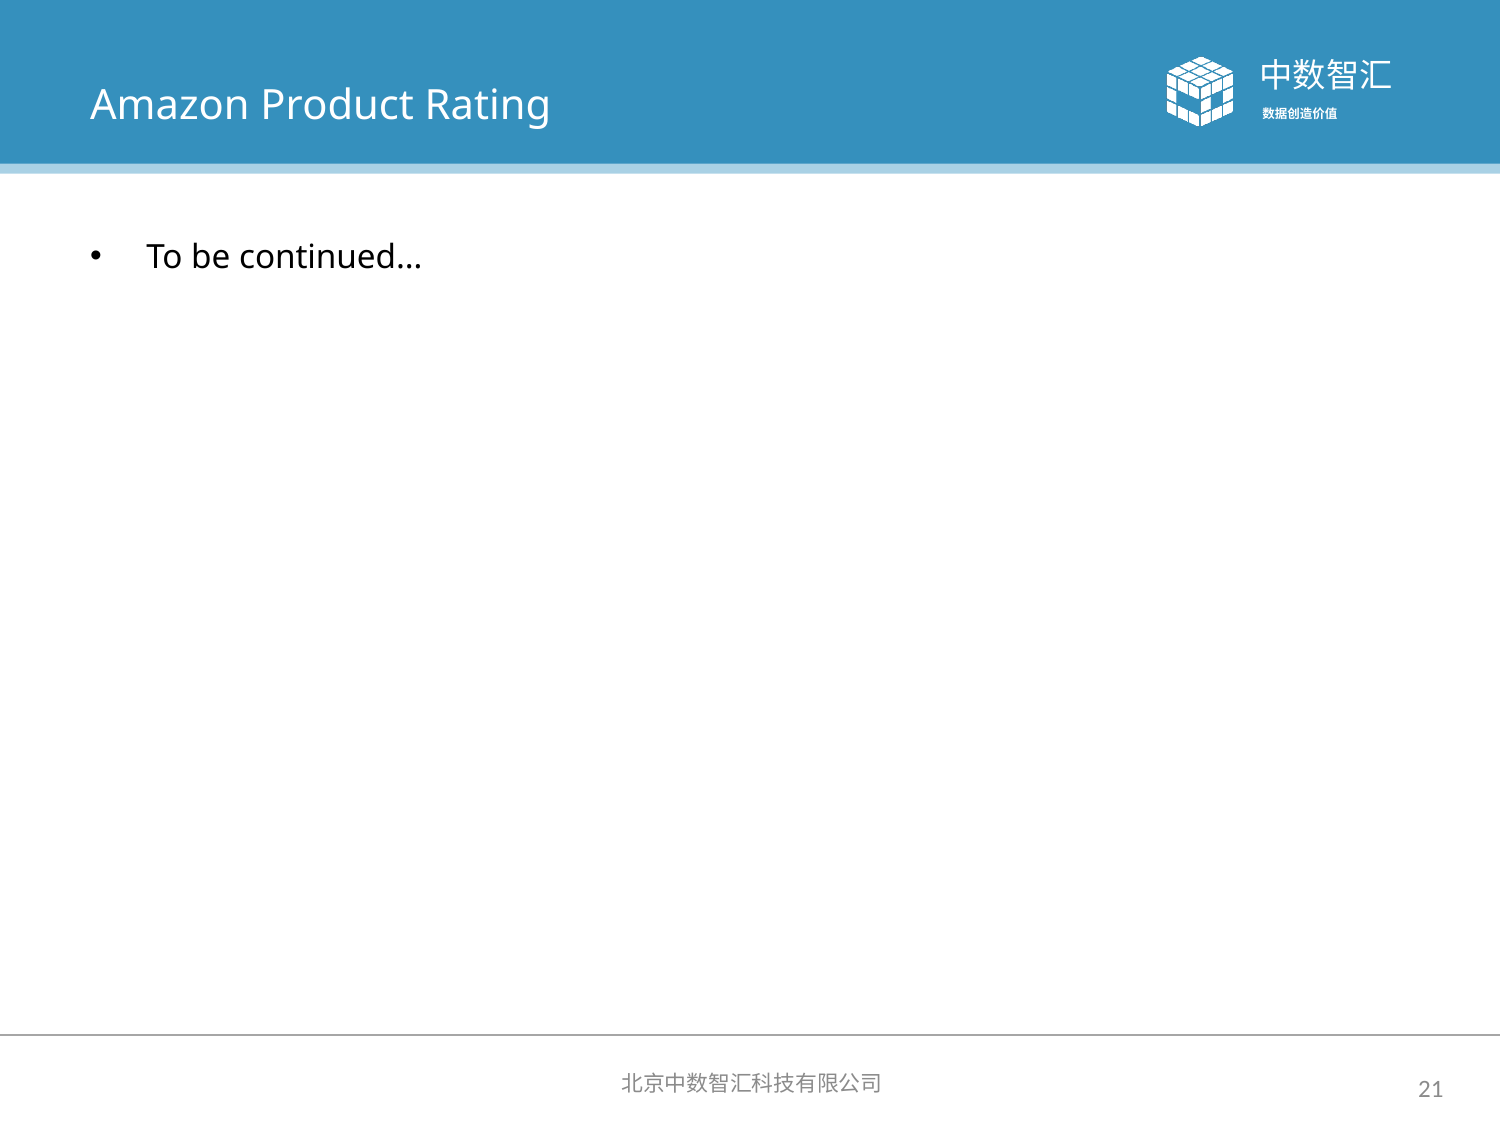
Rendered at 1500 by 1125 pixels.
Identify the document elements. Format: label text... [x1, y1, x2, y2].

title Amazon Product Rating [75, 45, 1058, 161]
list To be continued… [75, 208, 1425, 1005]
slide_number 21 [1397, 1057, 1459, 1118]
picture [1160, 52, 1238, 133]
